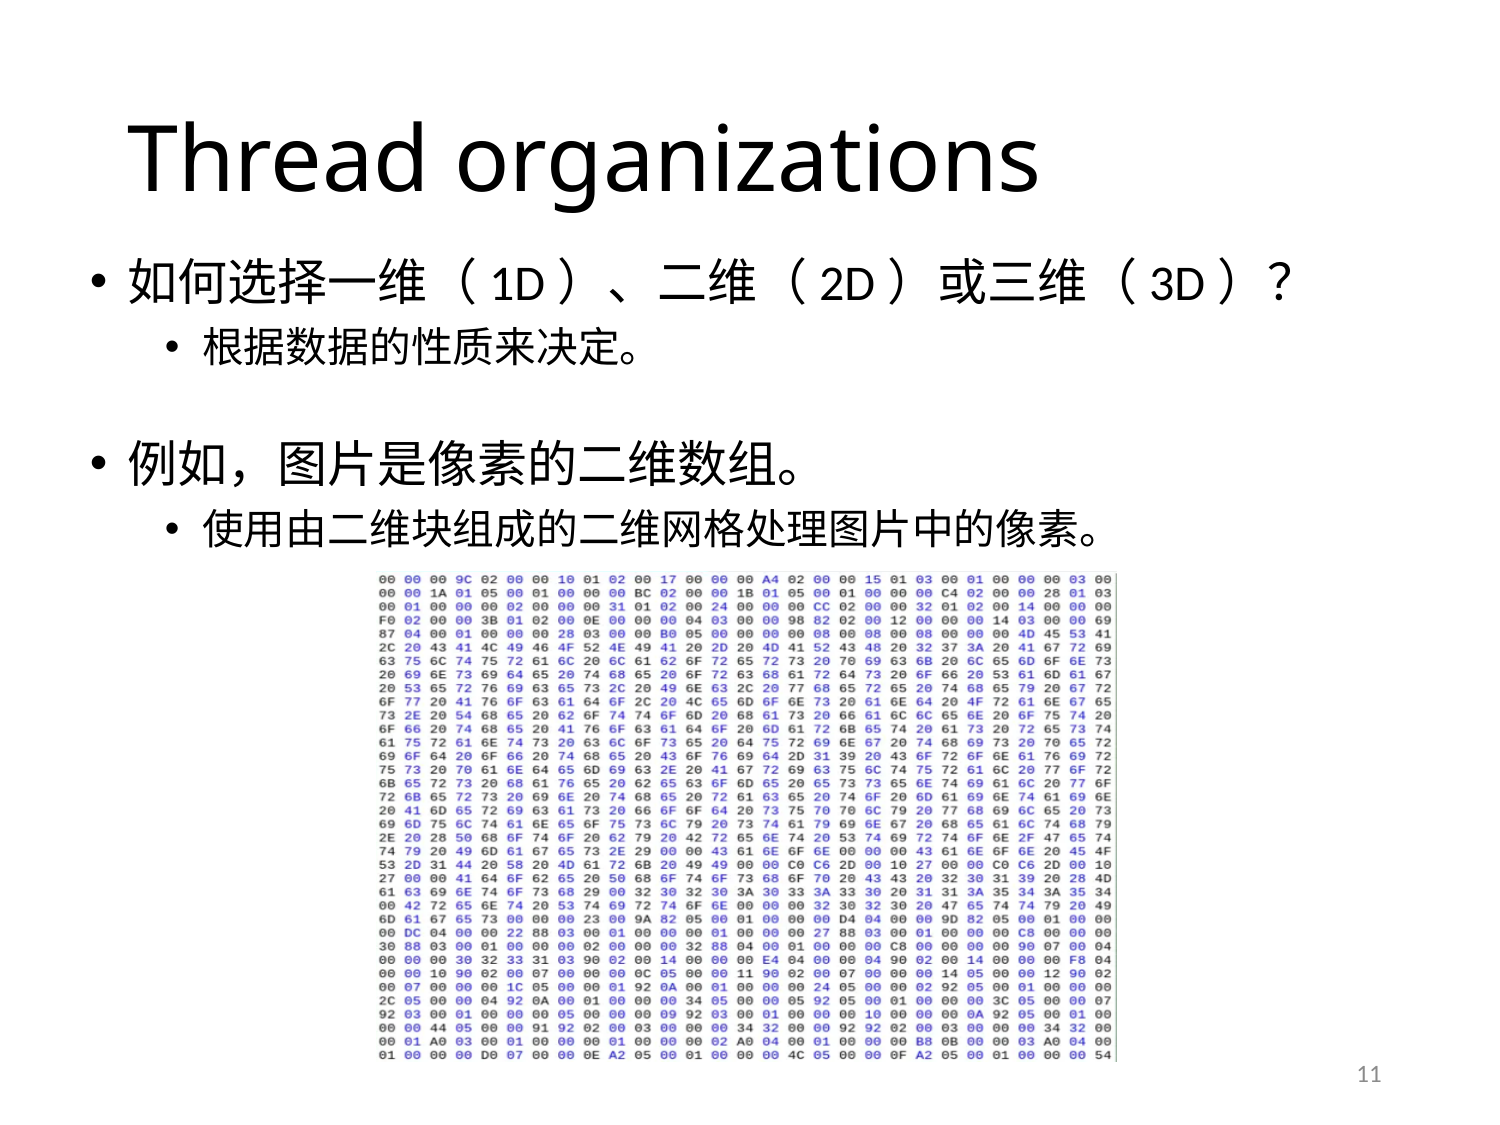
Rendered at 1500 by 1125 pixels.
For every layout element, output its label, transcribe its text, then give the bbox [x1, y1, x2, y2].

picture [376, 571, 1117, 1062]
text_box 如何选择一维（1D）、二维（2D）或三维（3D）？ 根据数据的性质来决定。 例如，图片是像素的二维数组。 使用由二维块组成的二维网格处理图片中的像素。 [74, 243, 1418, 1043]
slide_number 11 [1059, 1043, 1397, 1103]
text_box Thread organizations [112, 37, 1475, 225]
